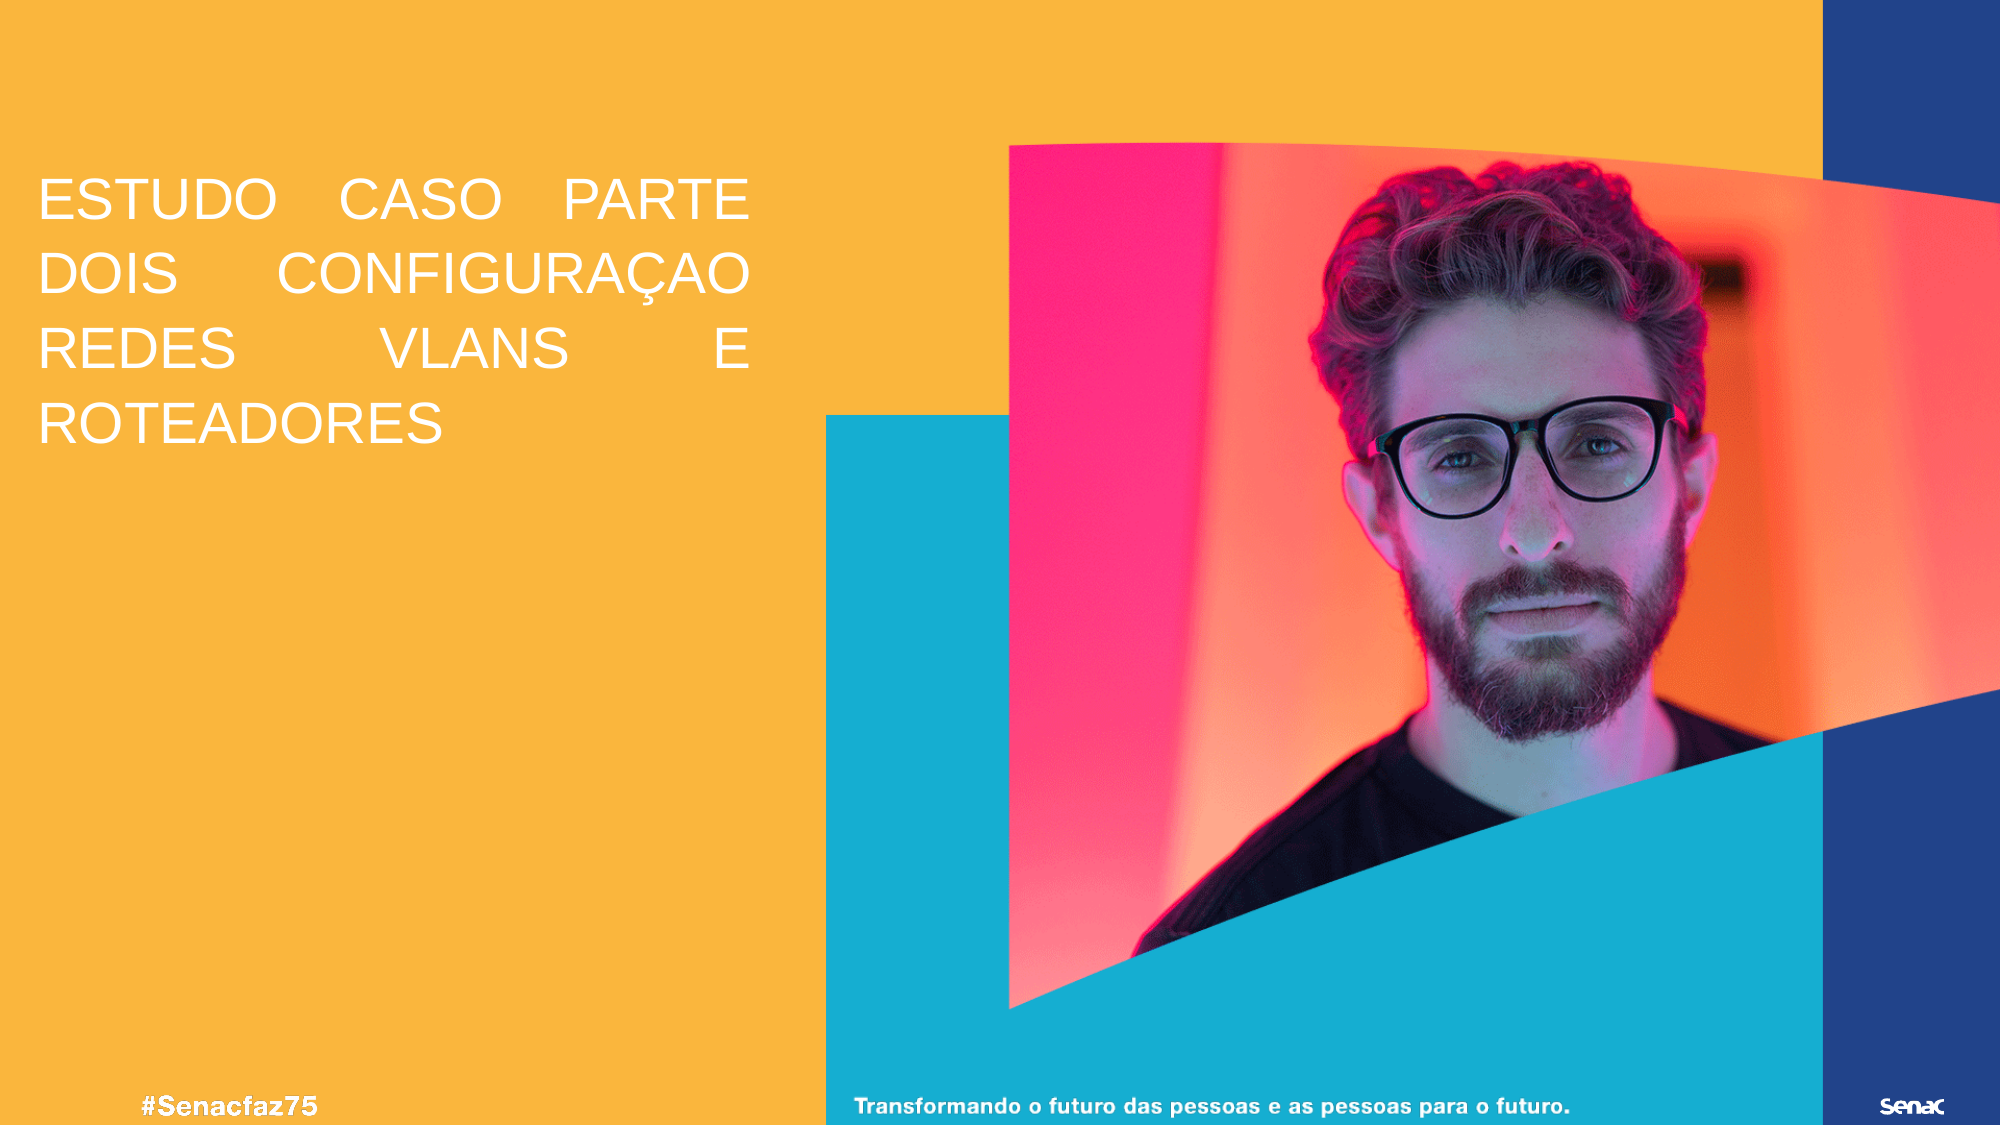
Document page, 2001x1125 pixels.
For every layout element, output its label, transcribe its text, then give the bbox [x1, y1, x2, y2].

text_box ESTUDO CASO PARTE DOIS CONFIGURAÇAO REDES VLANS E ROTEADORES [22, 148, 767, 463]
picture [0, 0, 2000, 1125]
